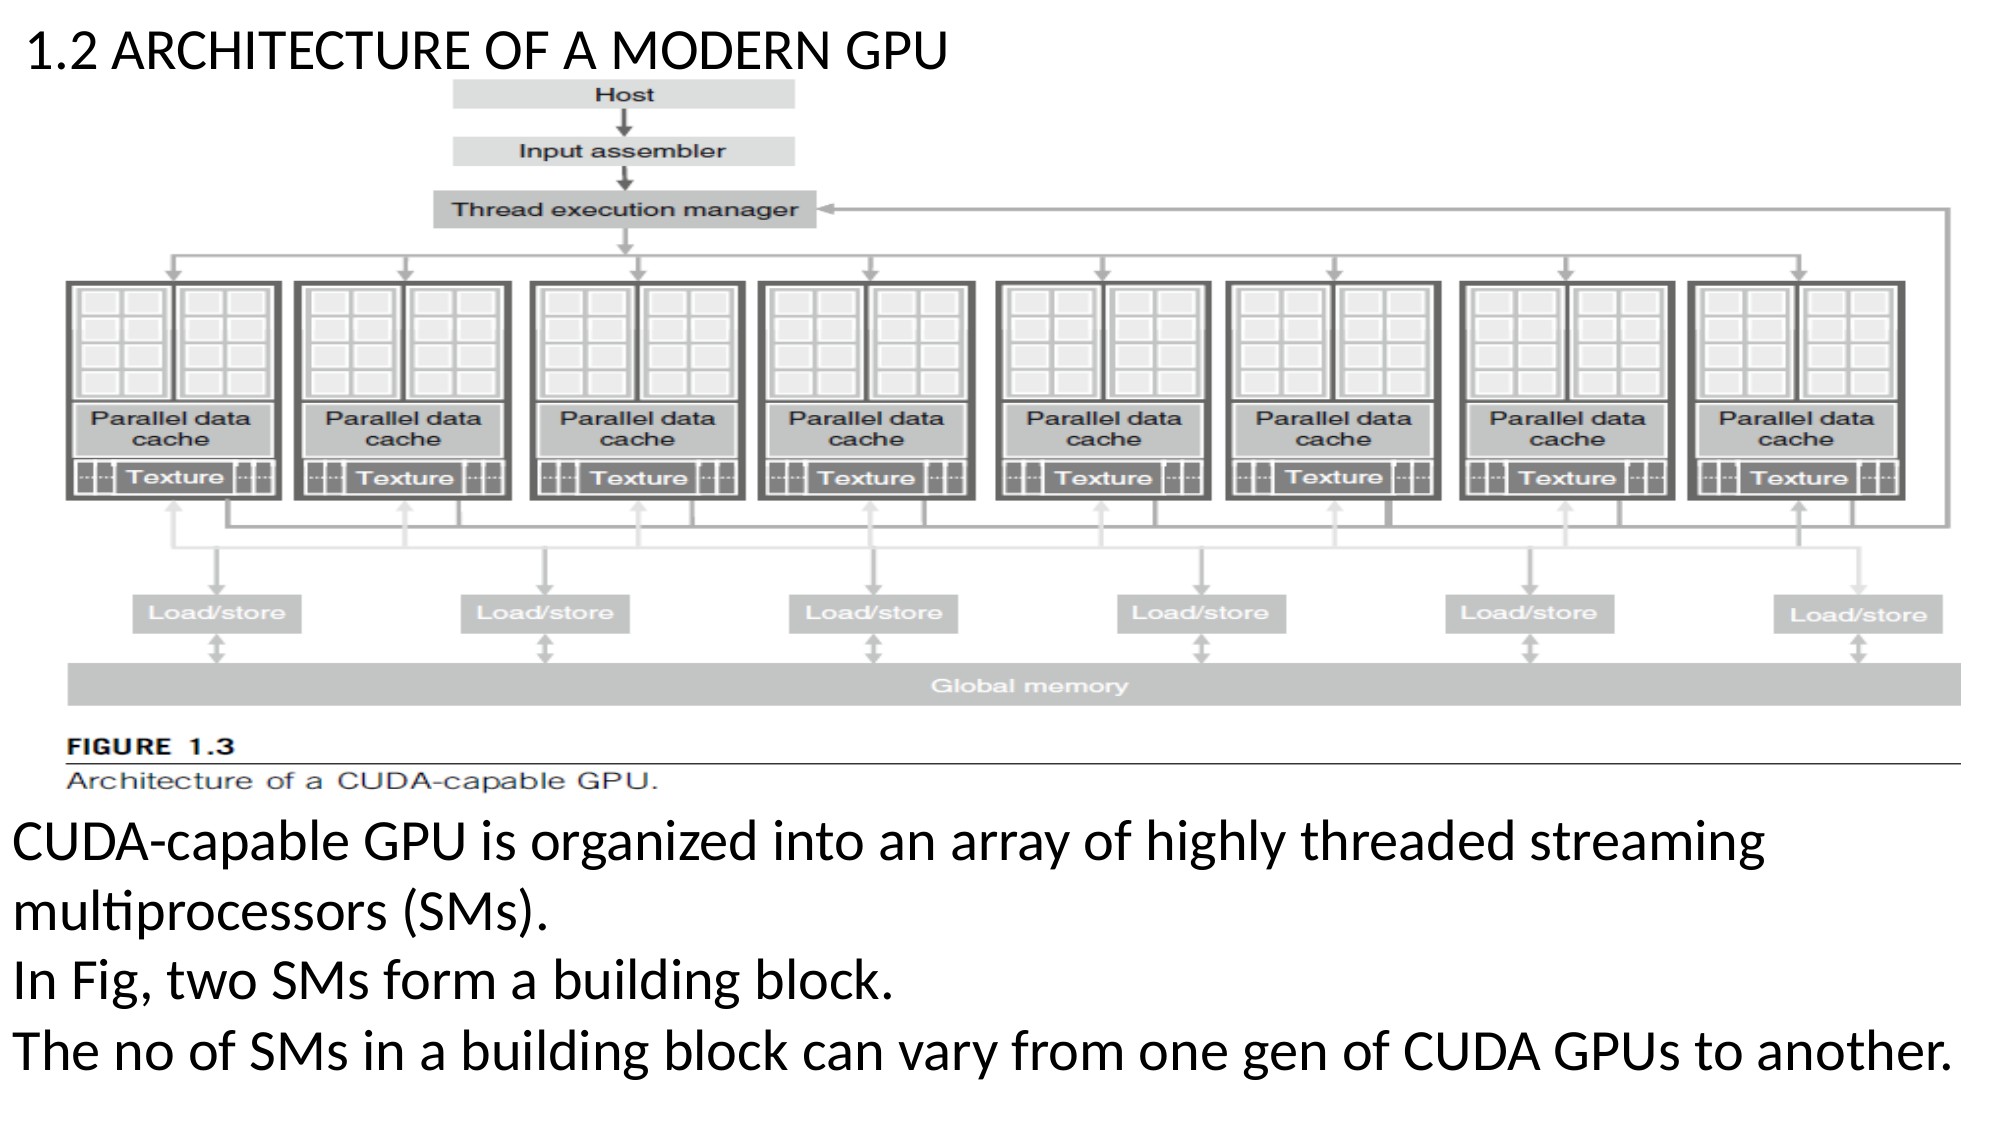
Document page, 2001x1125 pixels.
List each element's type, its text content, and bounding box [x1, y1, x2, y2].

text_box CUDA-capable GPU is organized into an array of highly threaded streaming multiprocessors (SMs). In Fig, two SMs form a building block. The no of SMs in a building block can vary from one gen of CUDA GPUs to another. [0, 794, 1997, 1089]
picture [27, 77, 1961, 795]
text_box 1.2 ARCHITECTURE OF A MODERN GPU [10, 4, 965, 89]
